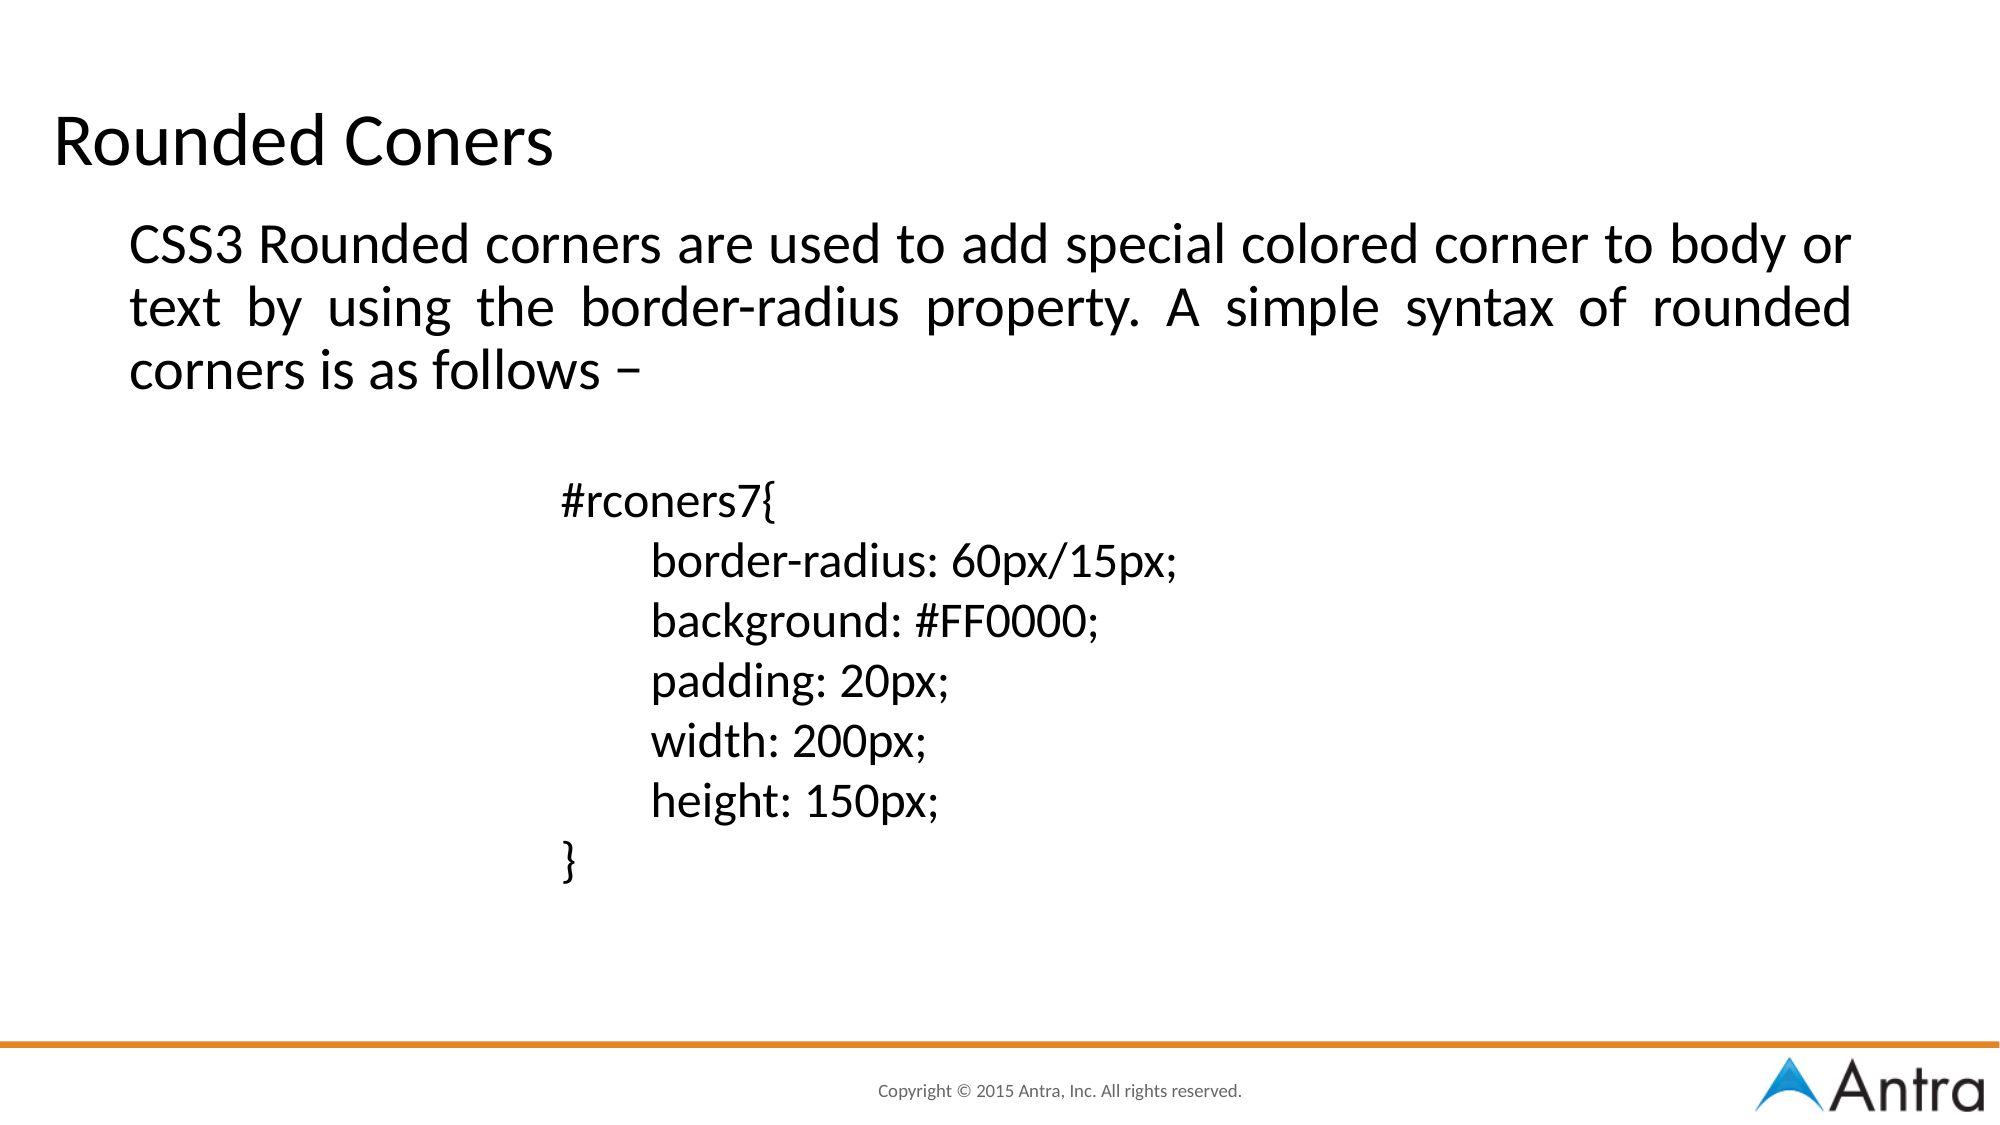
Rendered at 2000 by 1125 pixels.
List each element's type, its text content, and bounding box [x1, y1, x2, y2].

text_box #rconers7{ border-radius: 60px/15px; background: #FF0000; padding: 20px; width: 200px; height: 150px; } [560, 467, 711, 618]
list CSS3 Rounded corners are used to add special colored corner to body or text by using the border-radius property. A simple syntax of rounded corners is as follows − [129, 213, 1854, 411]
picture [1744, 1048, 1994, 1122]
title Rounded Coners [53, 86, 1779, 180]
